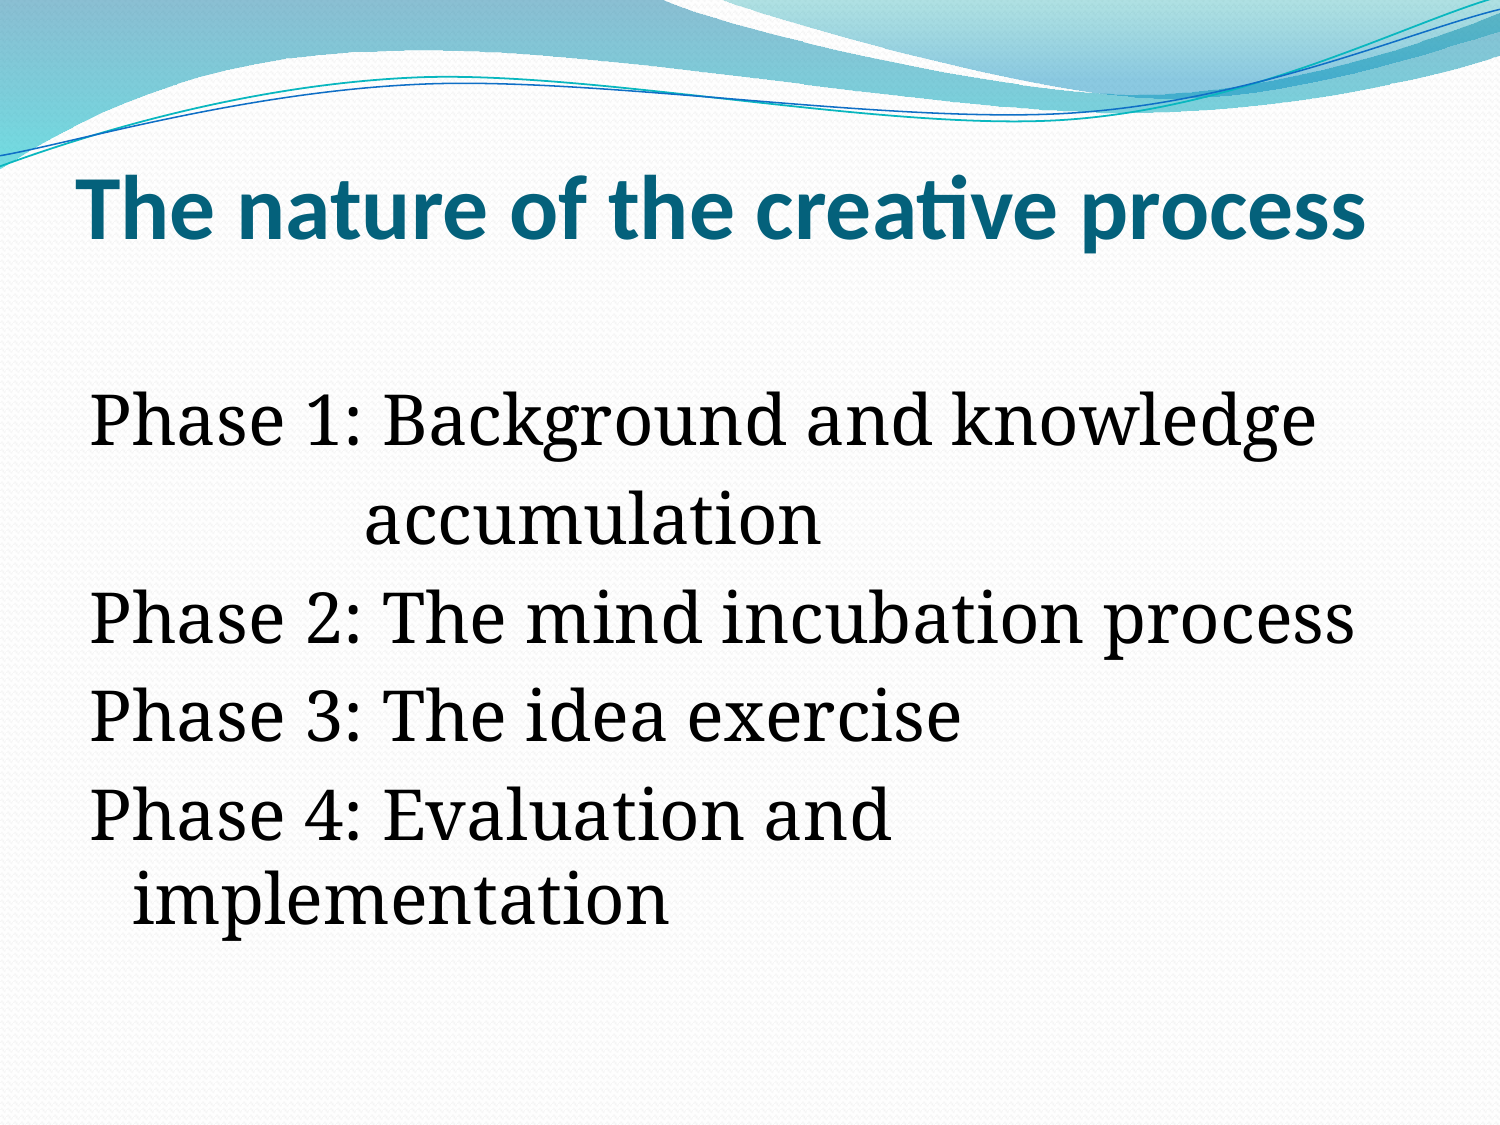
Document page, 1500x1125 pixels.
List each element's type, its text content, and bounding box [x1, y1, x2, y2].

list Phase 1: Background and knowledge accumulation Phase 2: The mind incubation process Phase 3: The idea exercise Phase 4: Evaluation and implementation [75, 269, 1425, 1079]
title The nature of the creative process [75, 115, 1425, 258]
